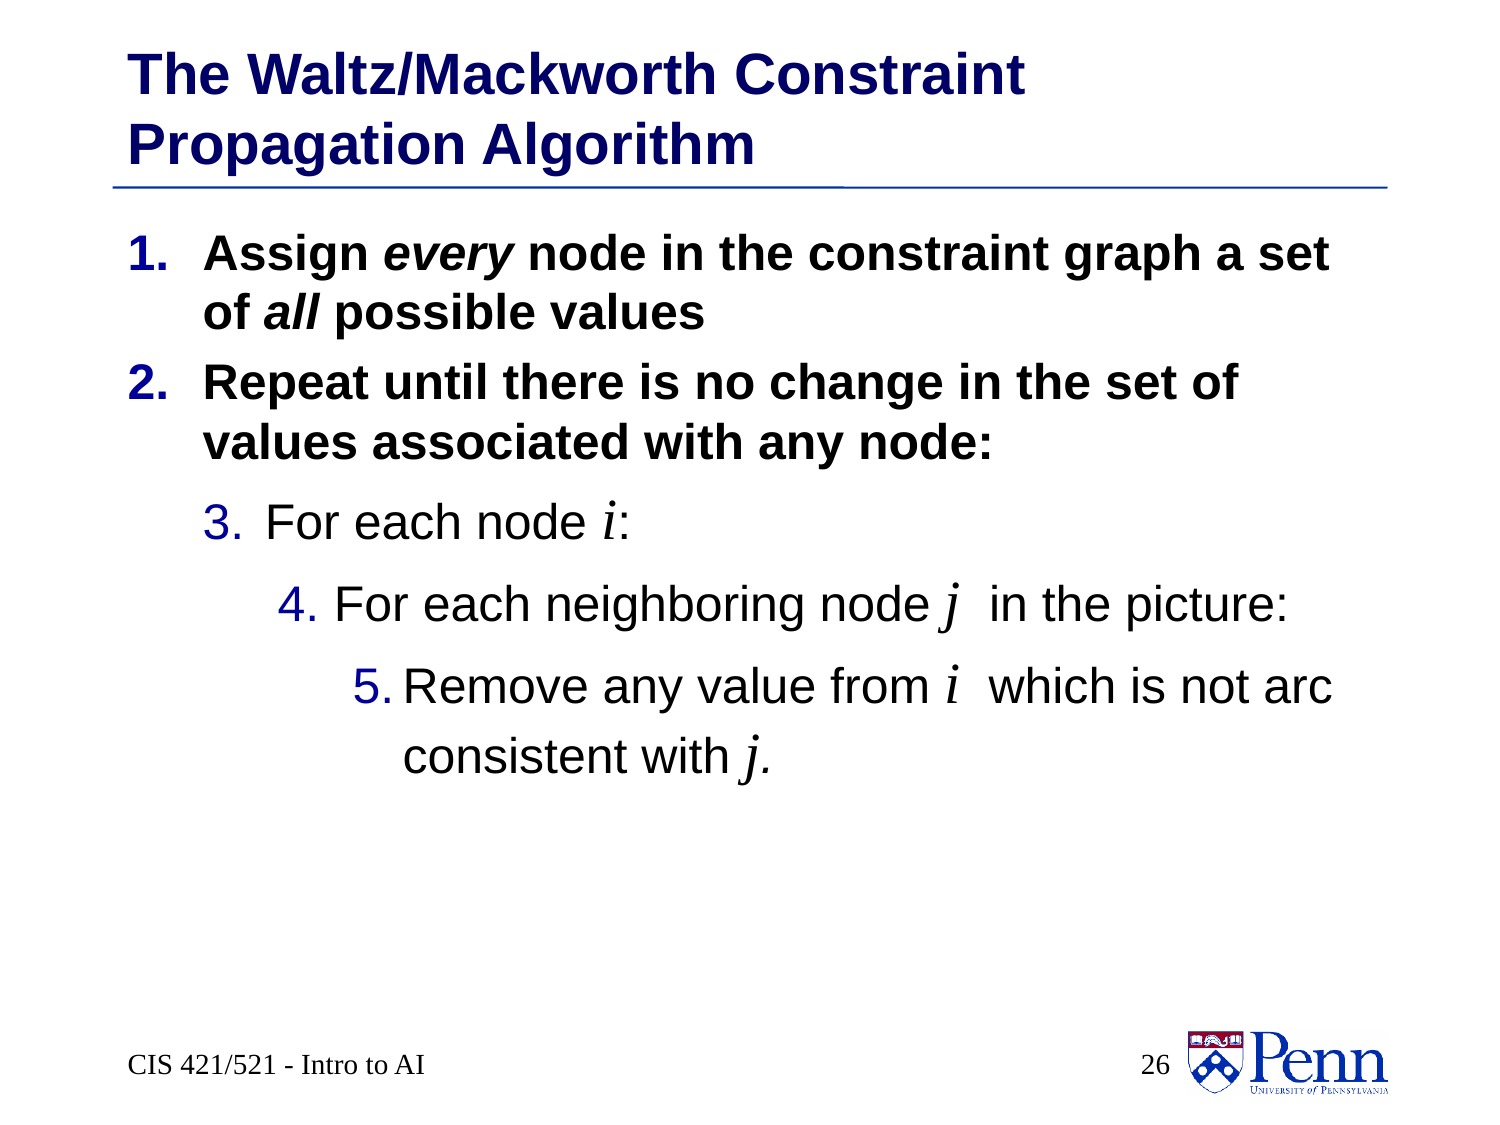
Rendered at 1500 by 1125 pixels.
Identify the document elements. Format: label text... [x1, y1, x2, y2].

slide_number 26 [1074, 1024, 1388, 1101]
slide_number CIS 421/521 - Intro to AI [112, 1024, 501, 1101]
list Assign every node in the constraint graph a set of all possible values Repeat until there is no change in the set of values associated with any node: For each node i: For each neighboring node j in the picture: Remove any value from i which is not arc consistent with j. [112, 212, 1388, 963]
title The Waltz/Mackworth Constraint Propagation Algorithm [112, 37, 1388, 175]
